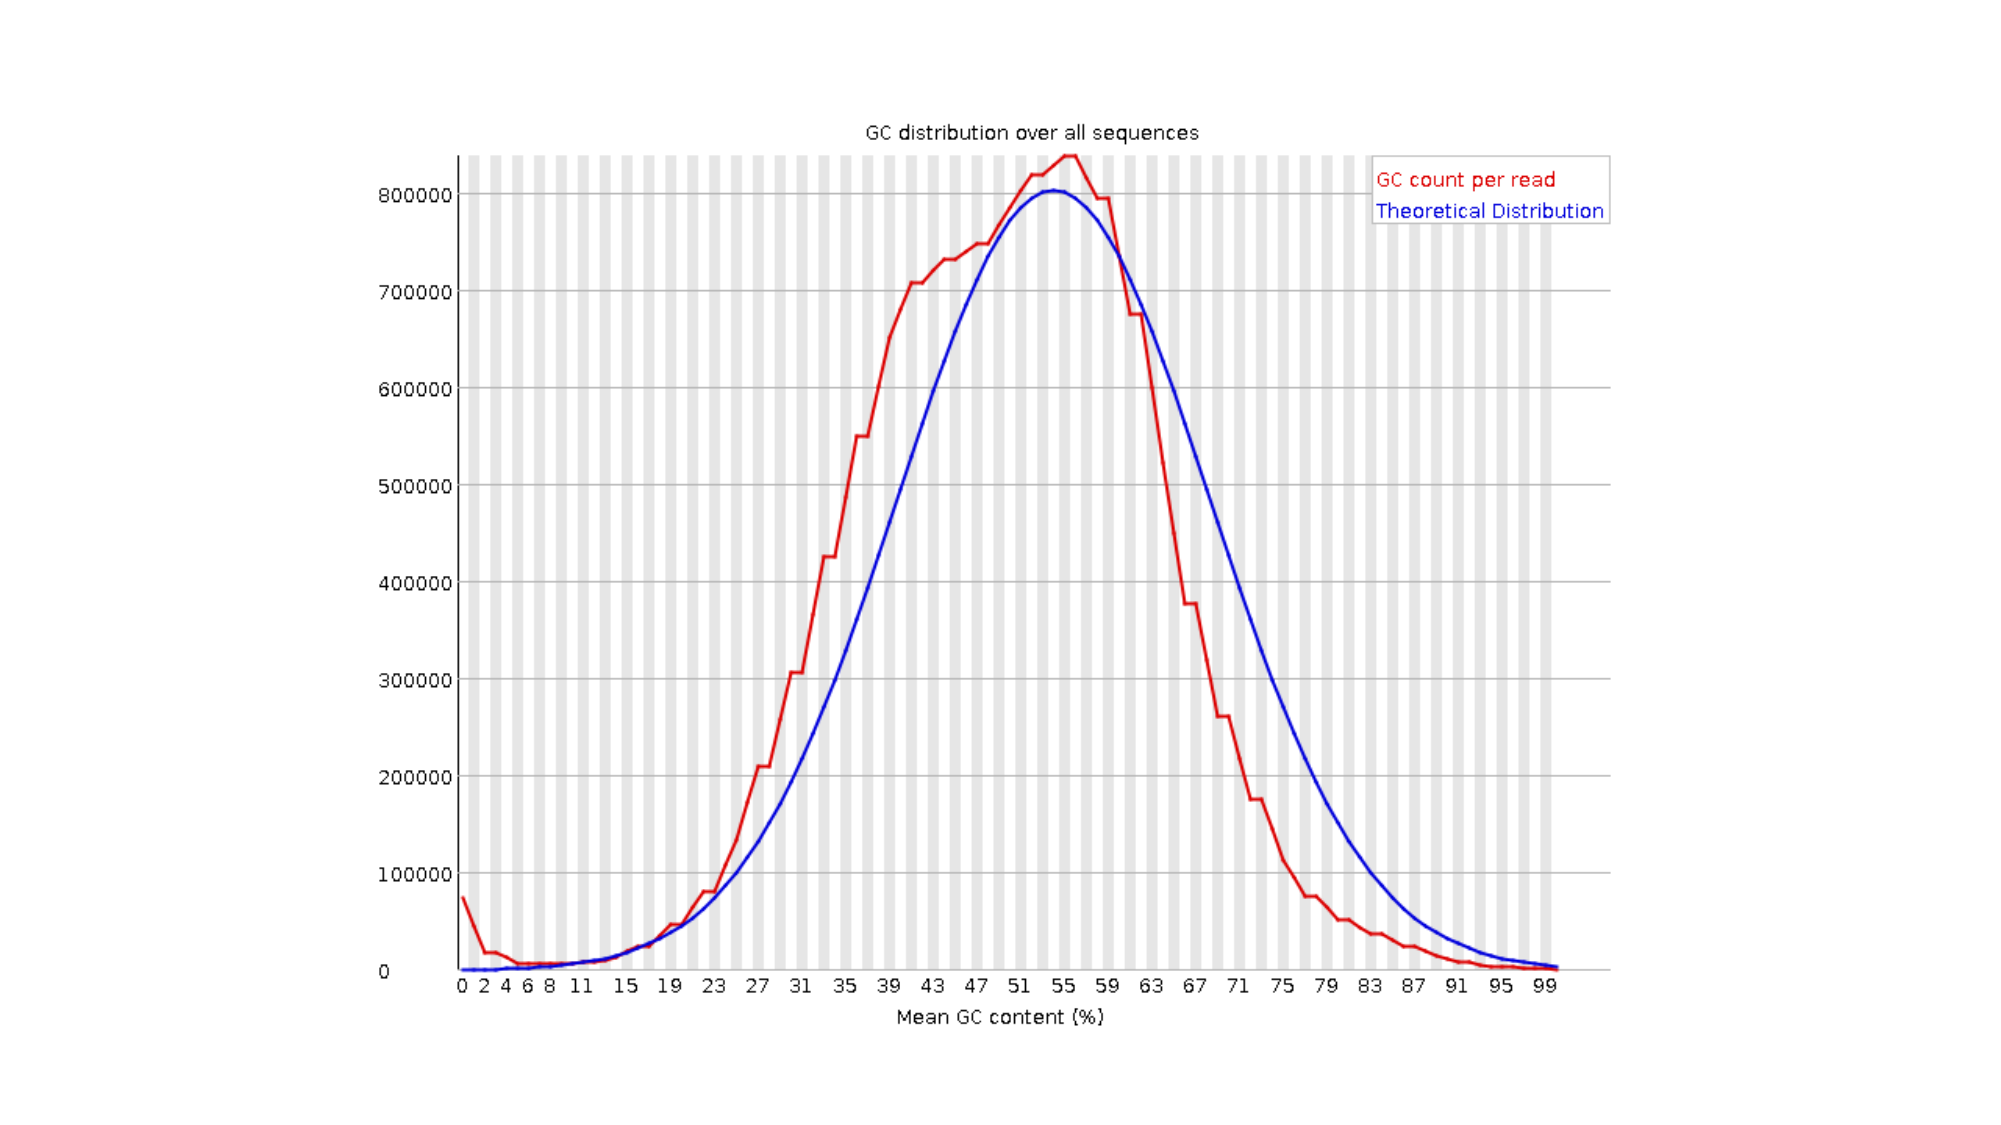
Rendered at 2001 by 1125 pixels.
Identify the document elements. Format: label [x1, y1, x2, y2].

picture [374, 93, 1625, 1032]
